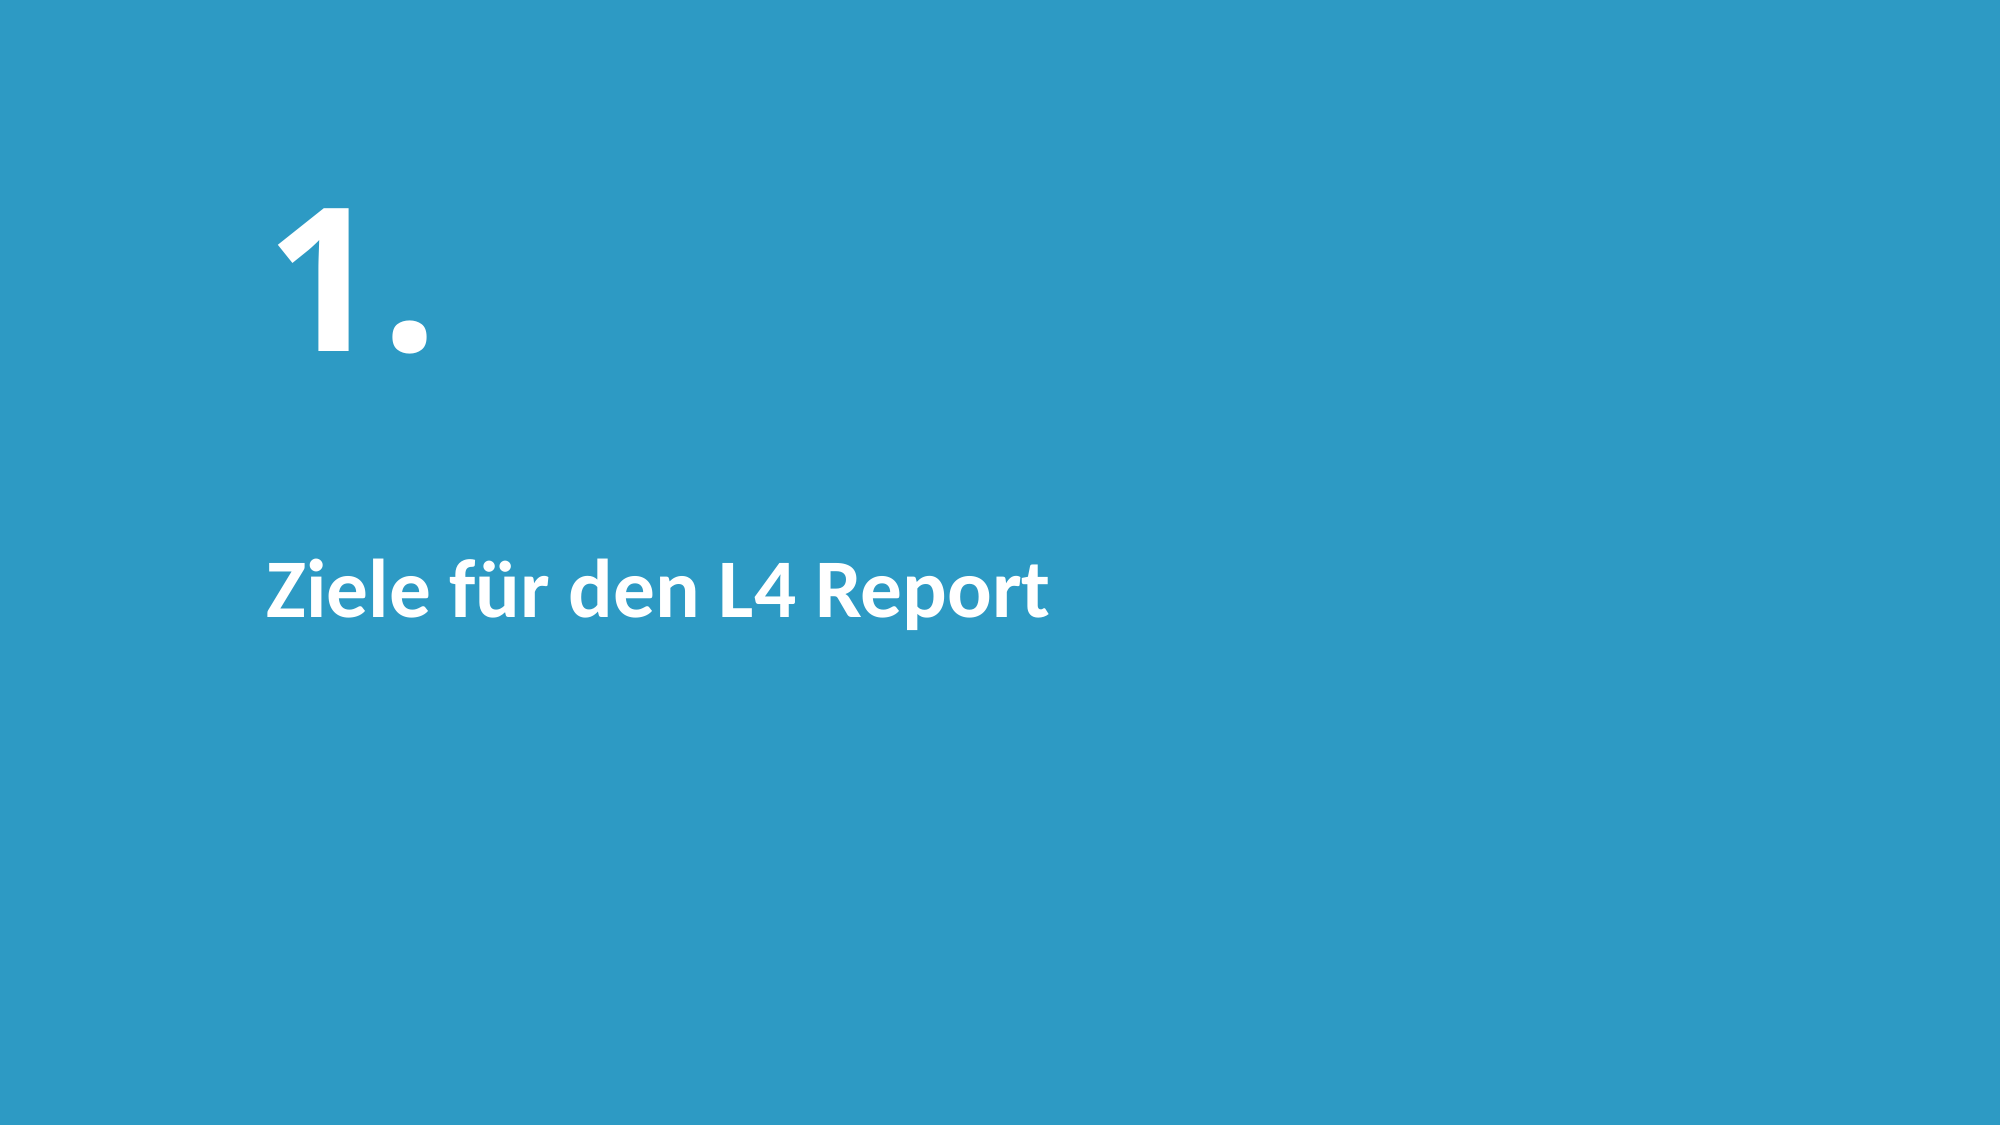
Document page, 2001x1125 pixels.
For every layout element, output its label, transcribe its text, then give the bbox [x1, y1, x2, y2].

title 1. [251, 85, 1804, 488]
text_box Ziele für den L4 Report [251, 538, 1804, 965]
